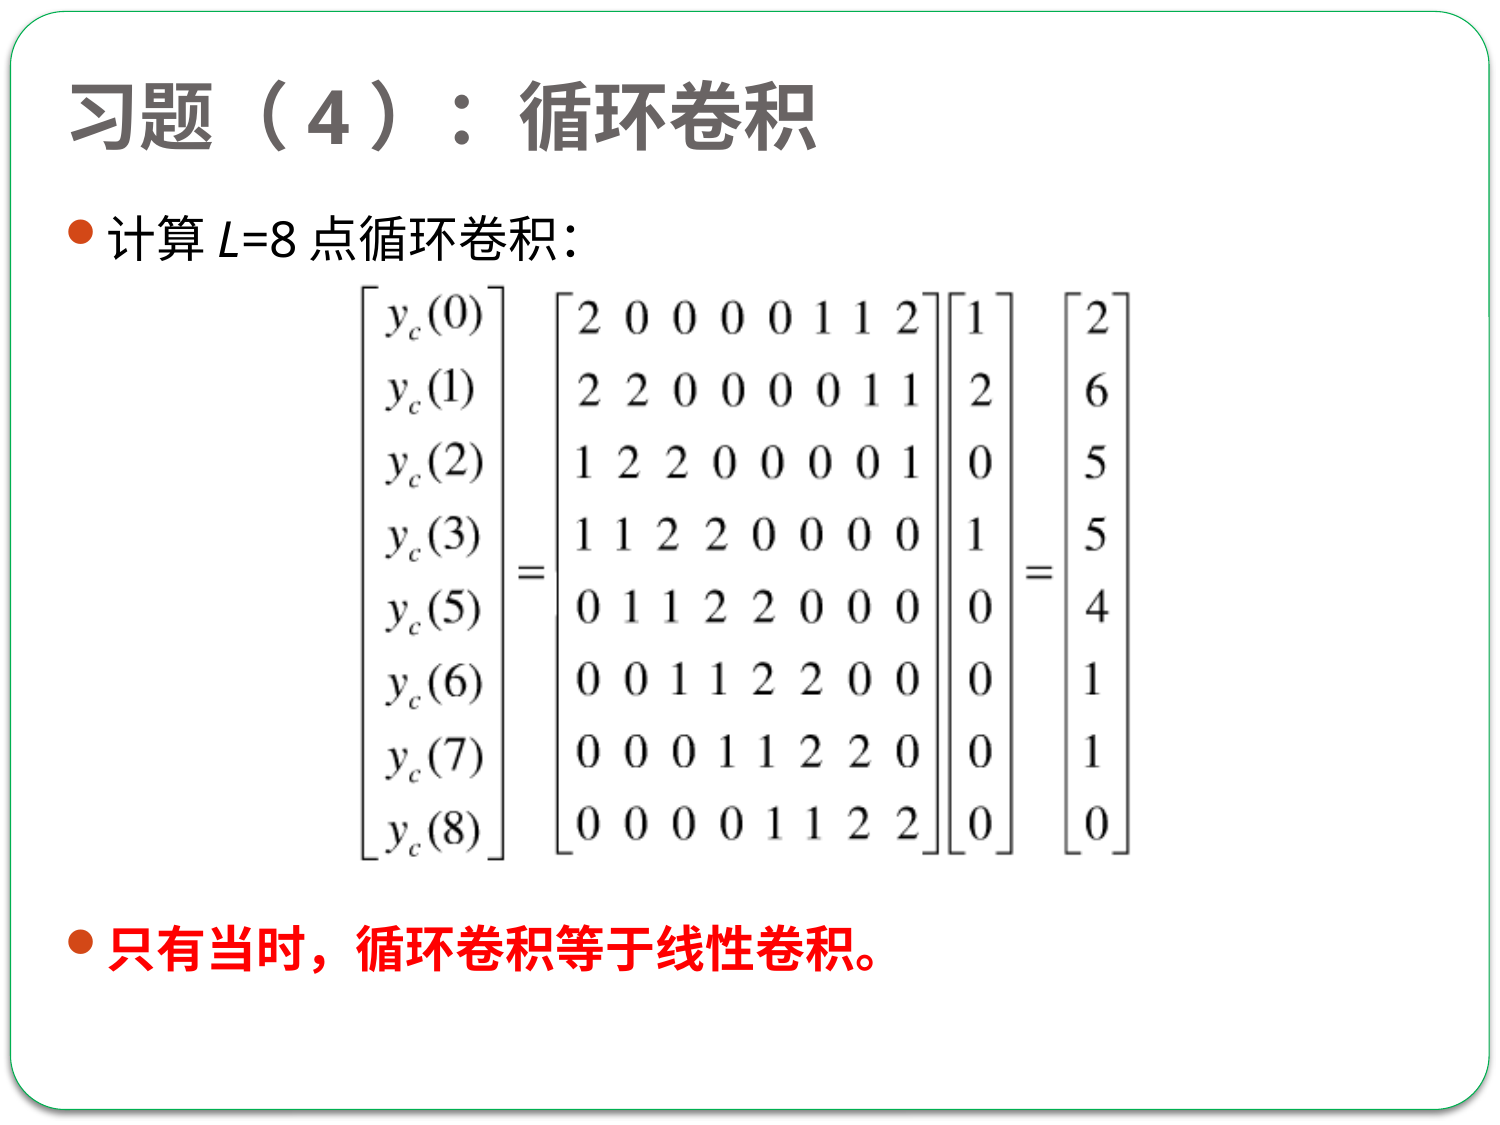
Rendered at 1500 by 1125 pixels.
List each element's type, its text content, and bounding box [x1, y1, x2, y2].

title 习题（4）：循环卷积 [50, 45, 1450, 175]
picture [348, 278, 1152, 877]
